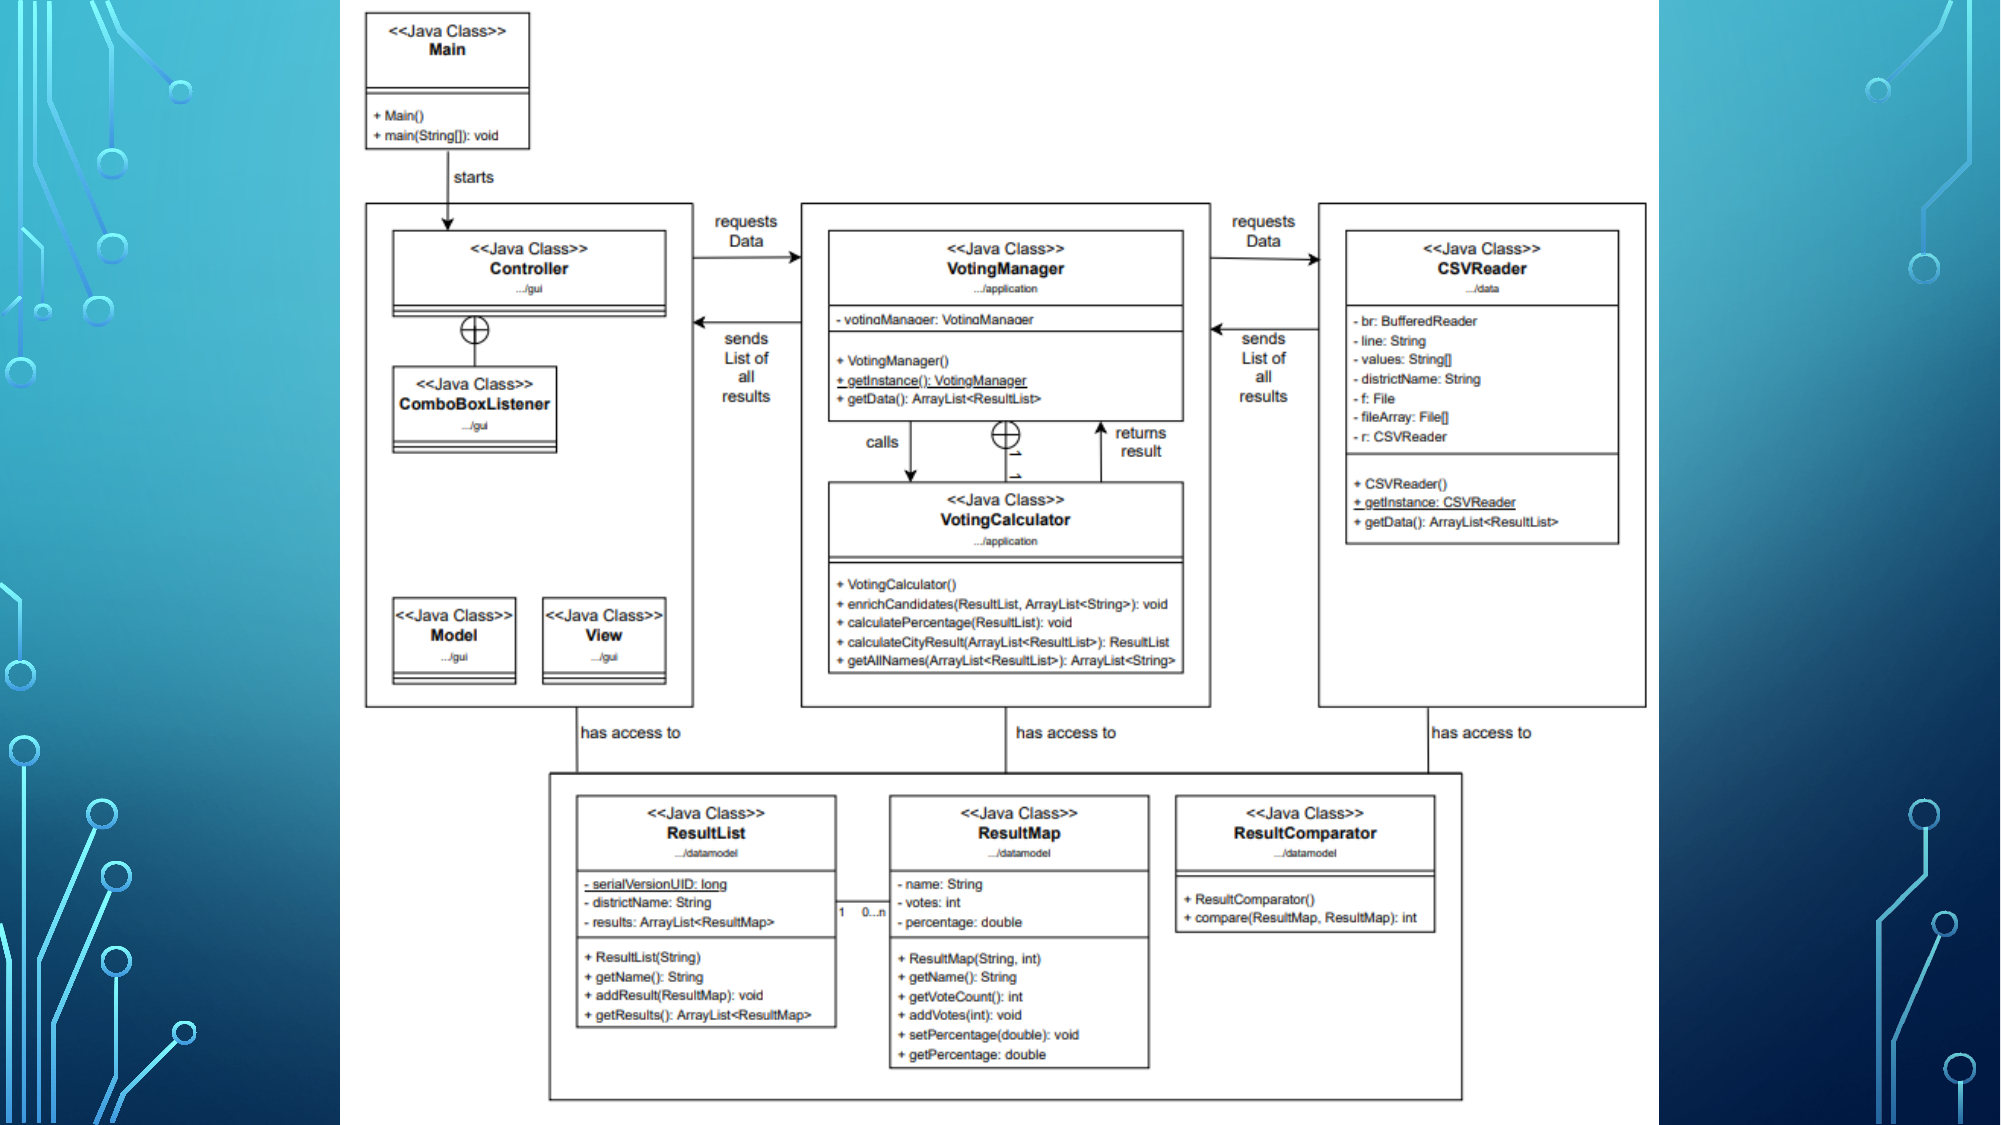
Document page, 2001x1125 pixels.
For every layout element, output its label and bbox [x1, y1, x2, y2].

picture [340, 0, 1660, 1125]
